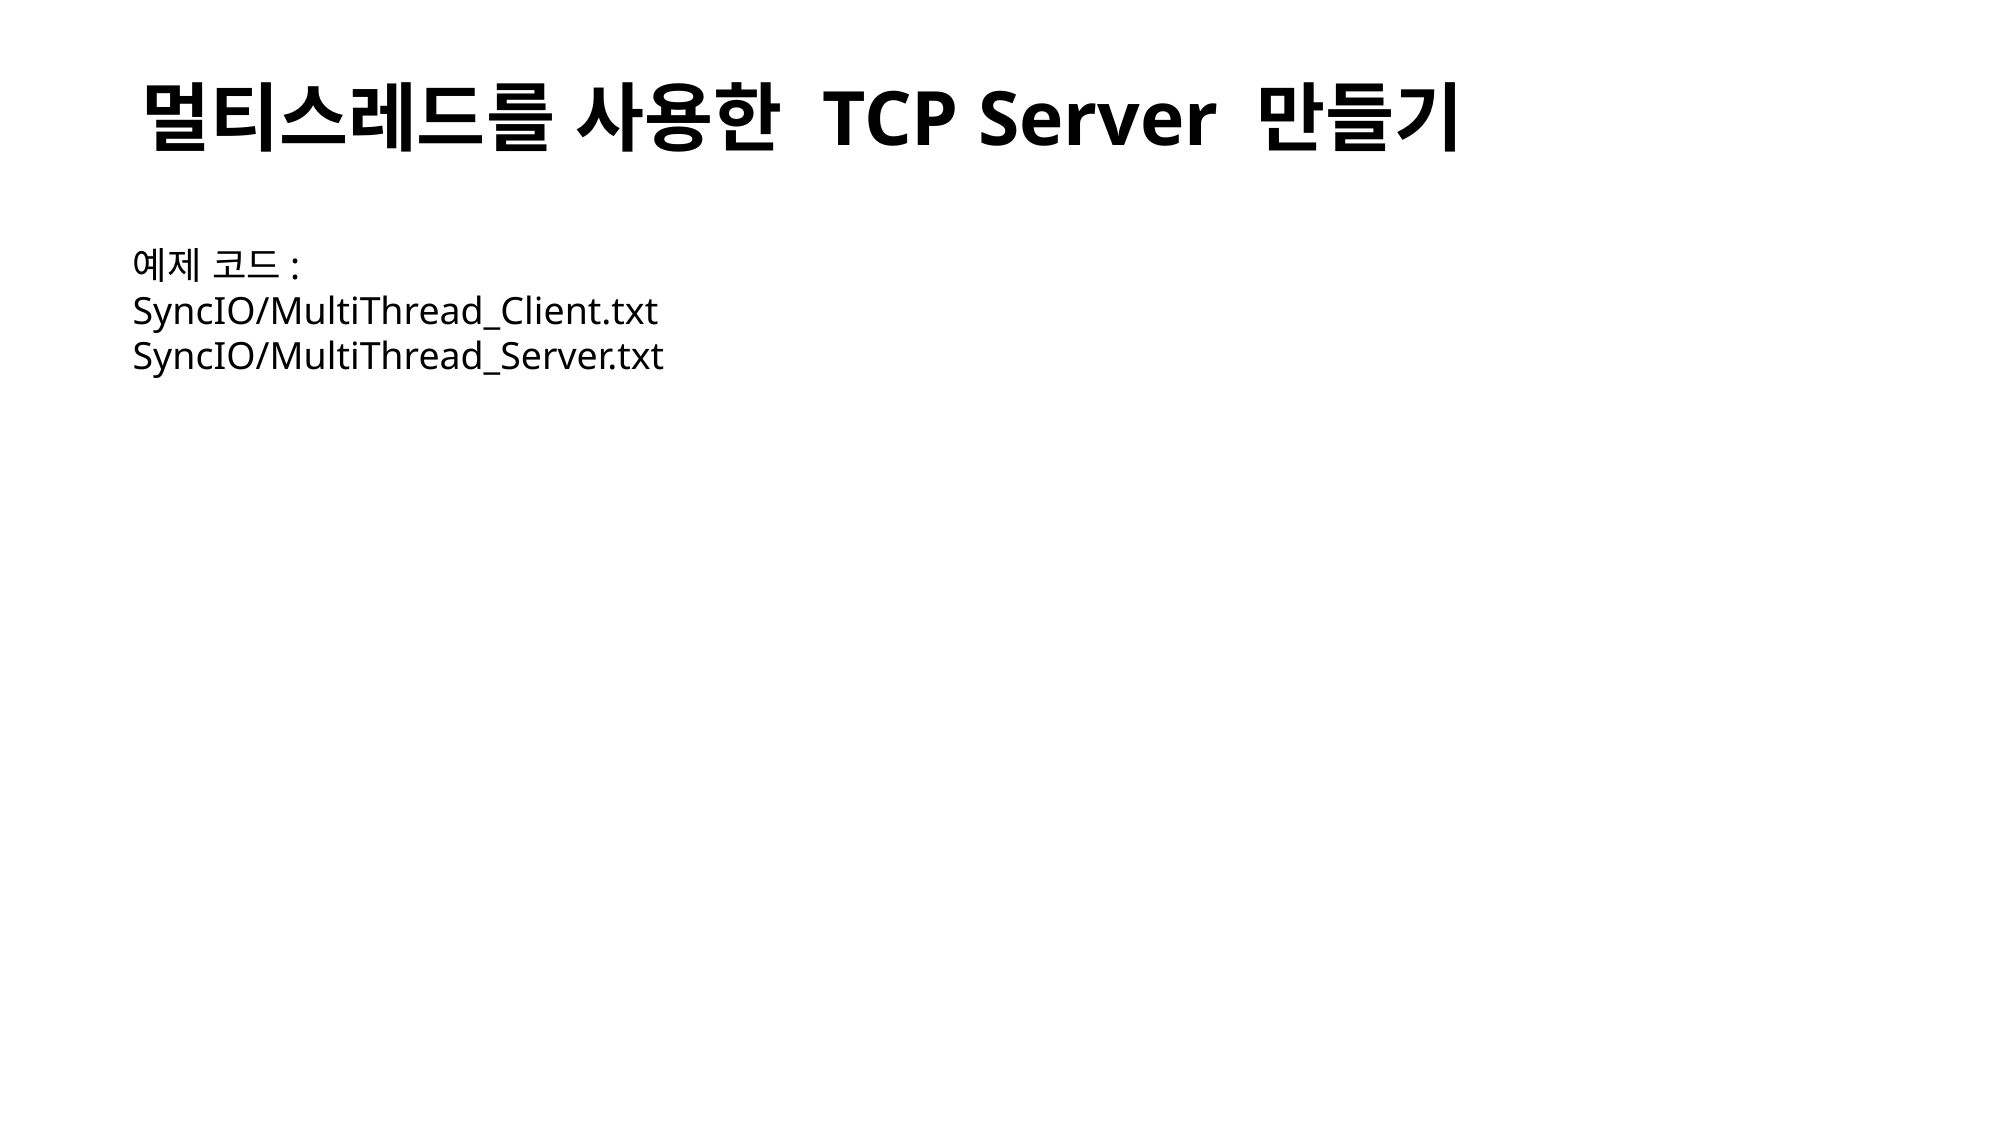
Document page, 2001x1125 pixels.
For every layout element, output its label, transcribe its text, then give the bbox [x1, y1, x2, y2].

text_box 예제 코드: SyncIO/MultiThread_Client.txt SyncIO/MultiThread_Server.txt [117, 234, 1868, 385]
text_box 멀티스레드를 사용한 TCP Server 만들기 [126, 63, 1500, 168]
